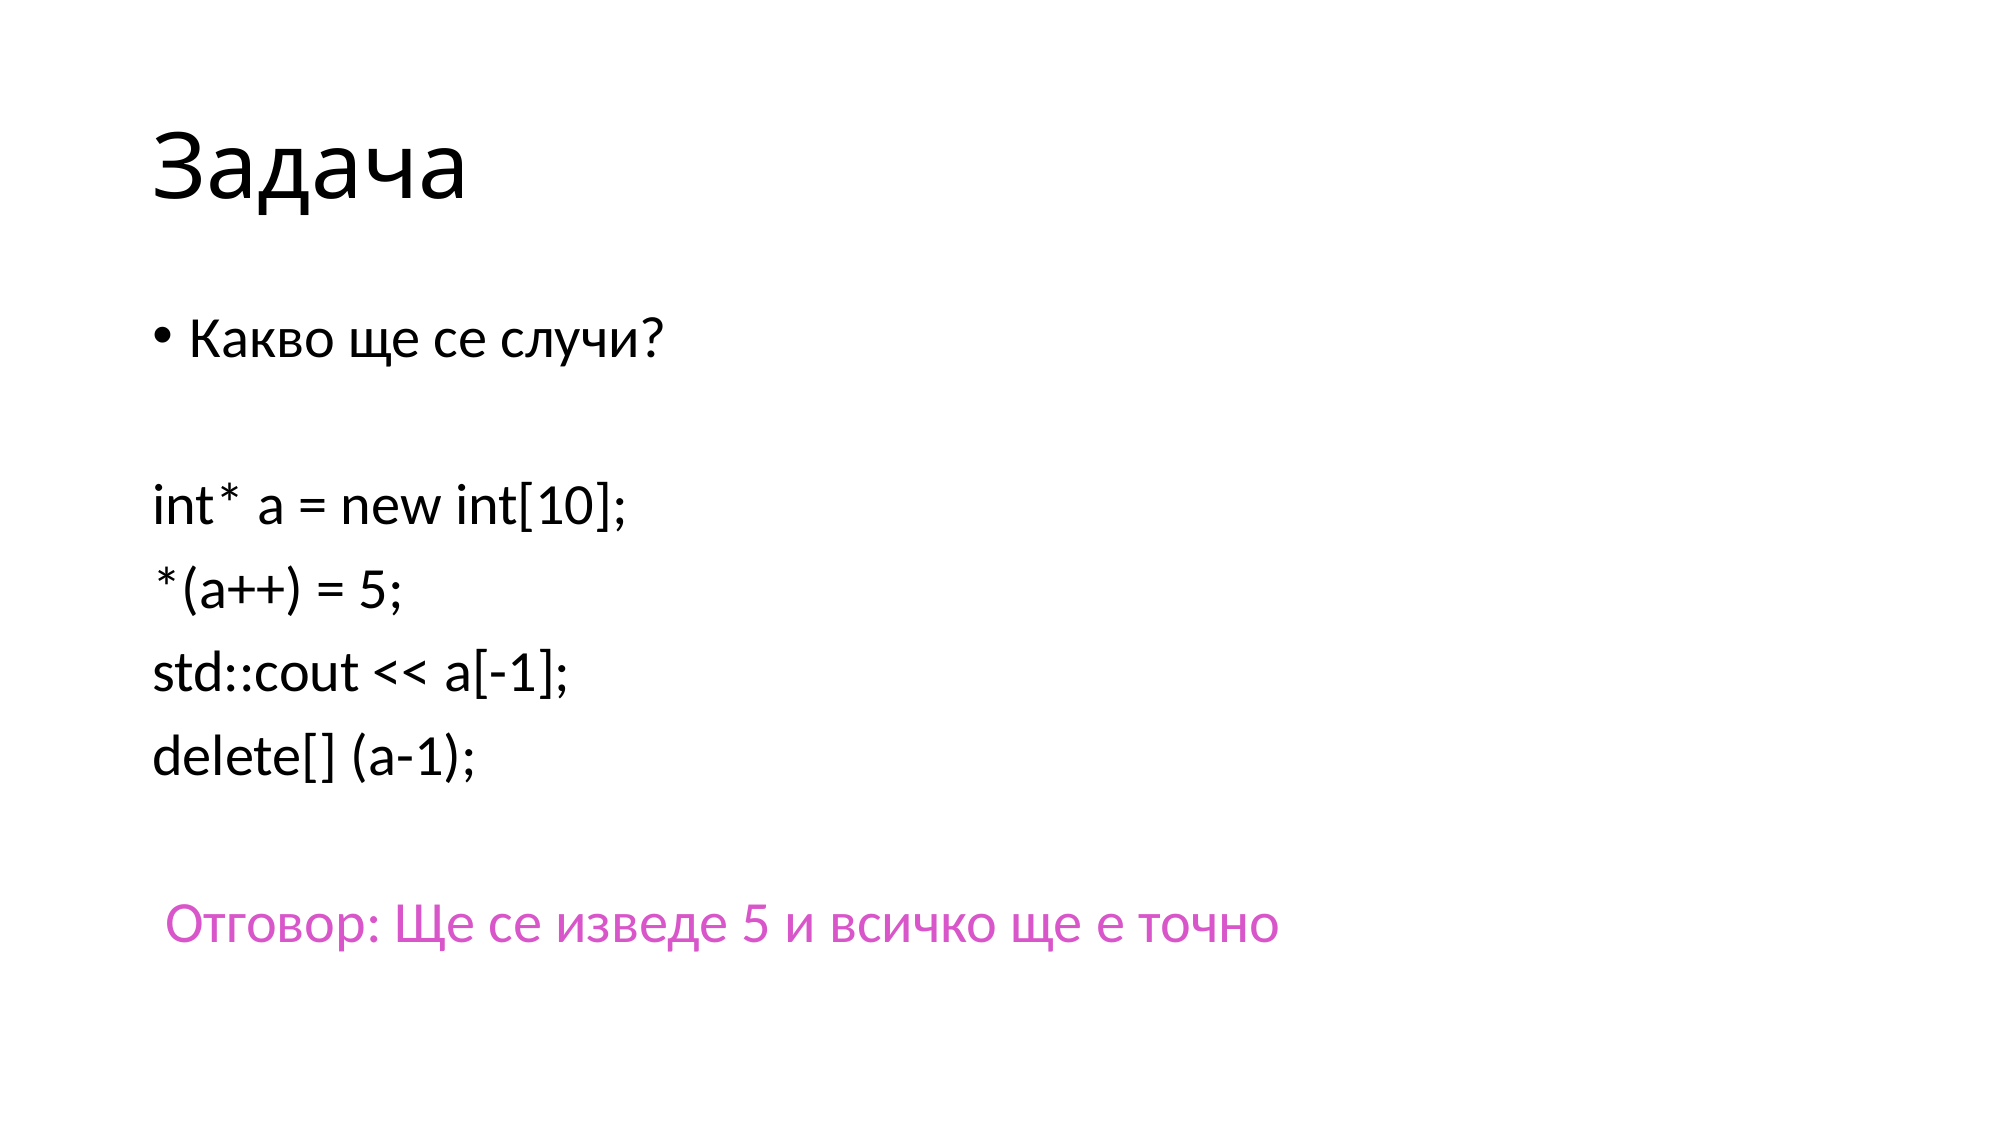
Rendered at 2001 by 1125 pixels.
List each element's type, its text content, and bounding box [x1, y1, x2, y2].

list Какво ще се случи? int* a = new int[10]; *(a++) = 5; std::cout << a[-1]; delete[] (a-1); Отговор: Ще се изведе 5 и всичко ще е точно [137, 299, 1863, 1014]
title Задача [137, 59, 1863, 278]
